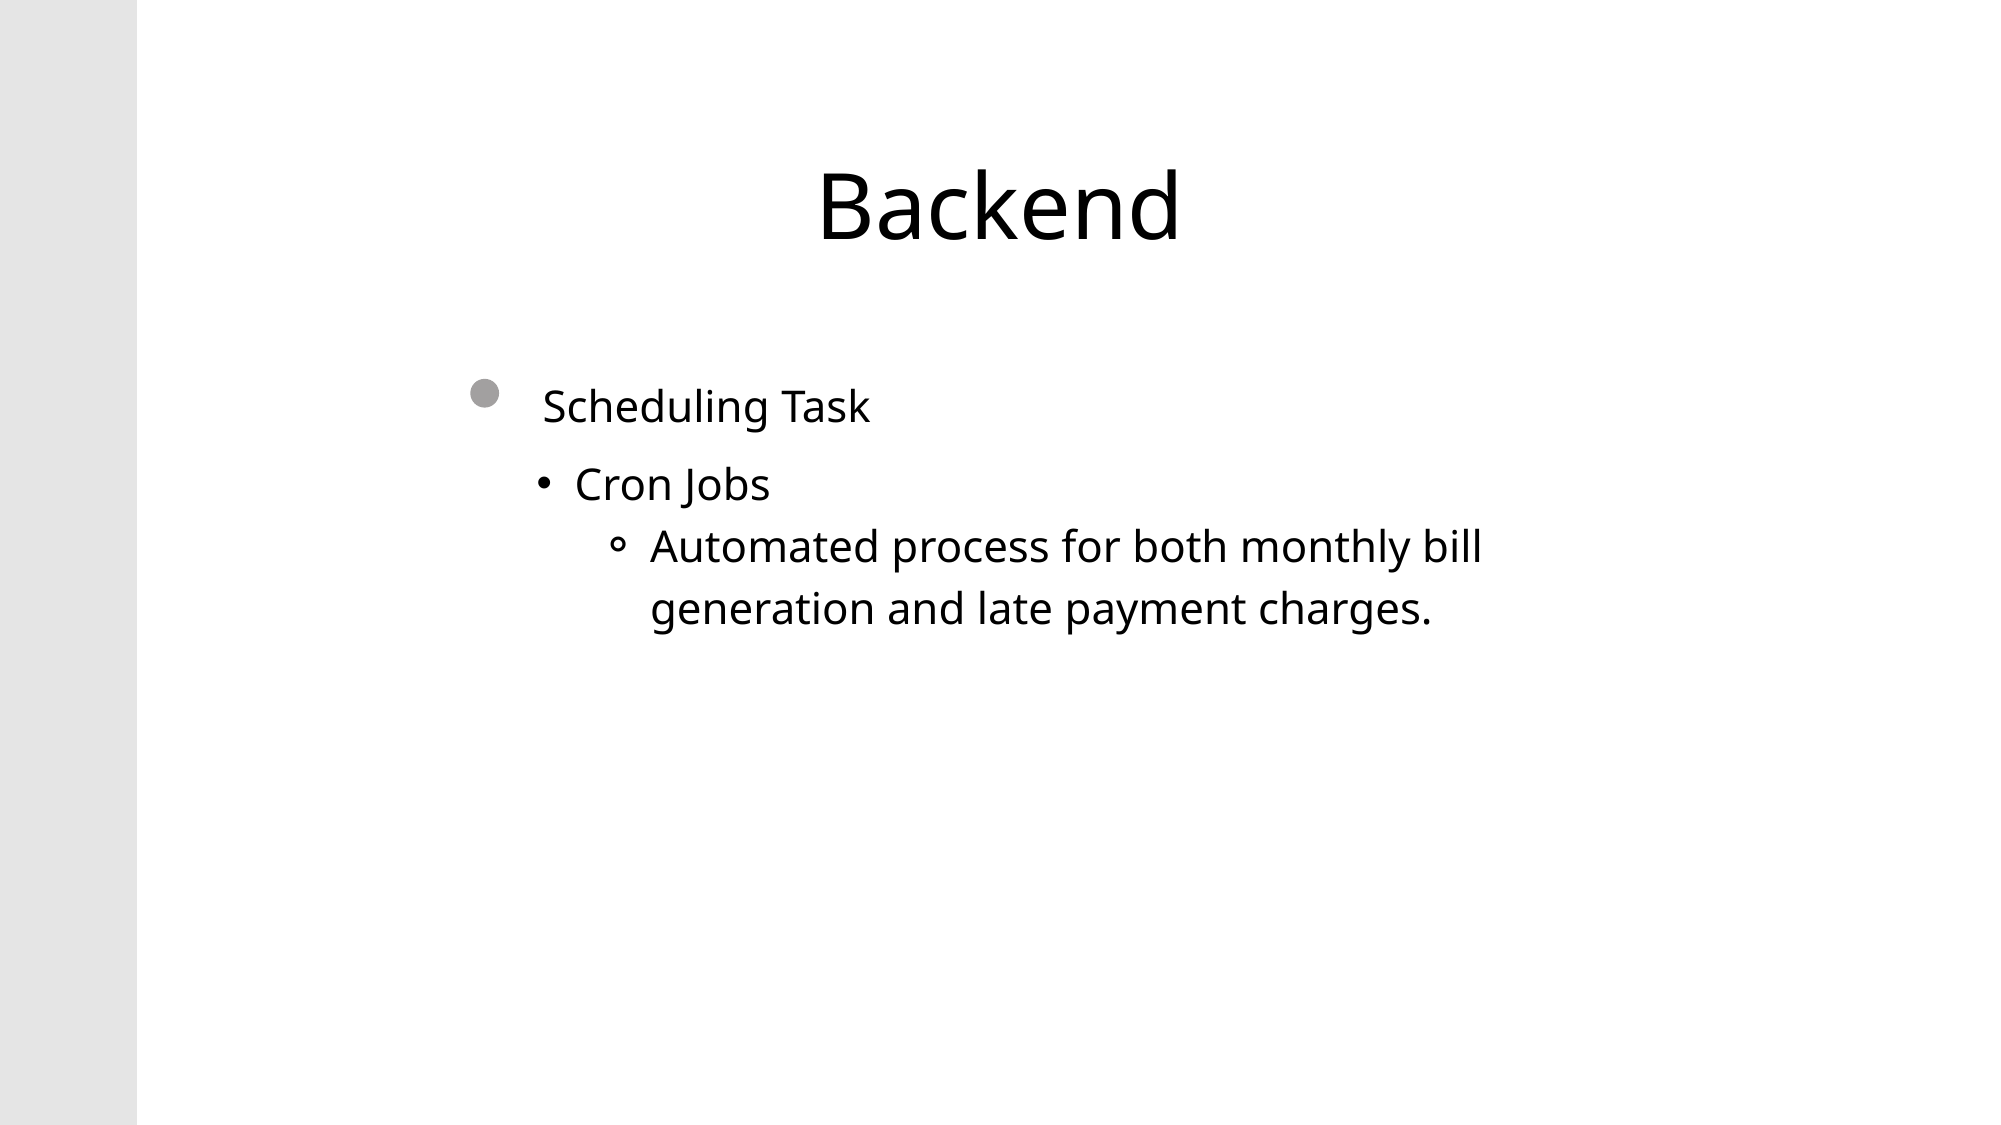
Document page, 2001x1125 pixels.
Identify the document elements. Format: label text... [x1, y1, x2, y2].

text_box Cron Jobs Automated process for both monthly bill generation and late payment charges. [498, 446, 1580, 634]
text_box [470, 368, 1223, 427]
text_box Backend [137, 130, 1888, 259]
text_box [0, 0, 137, 1125]
